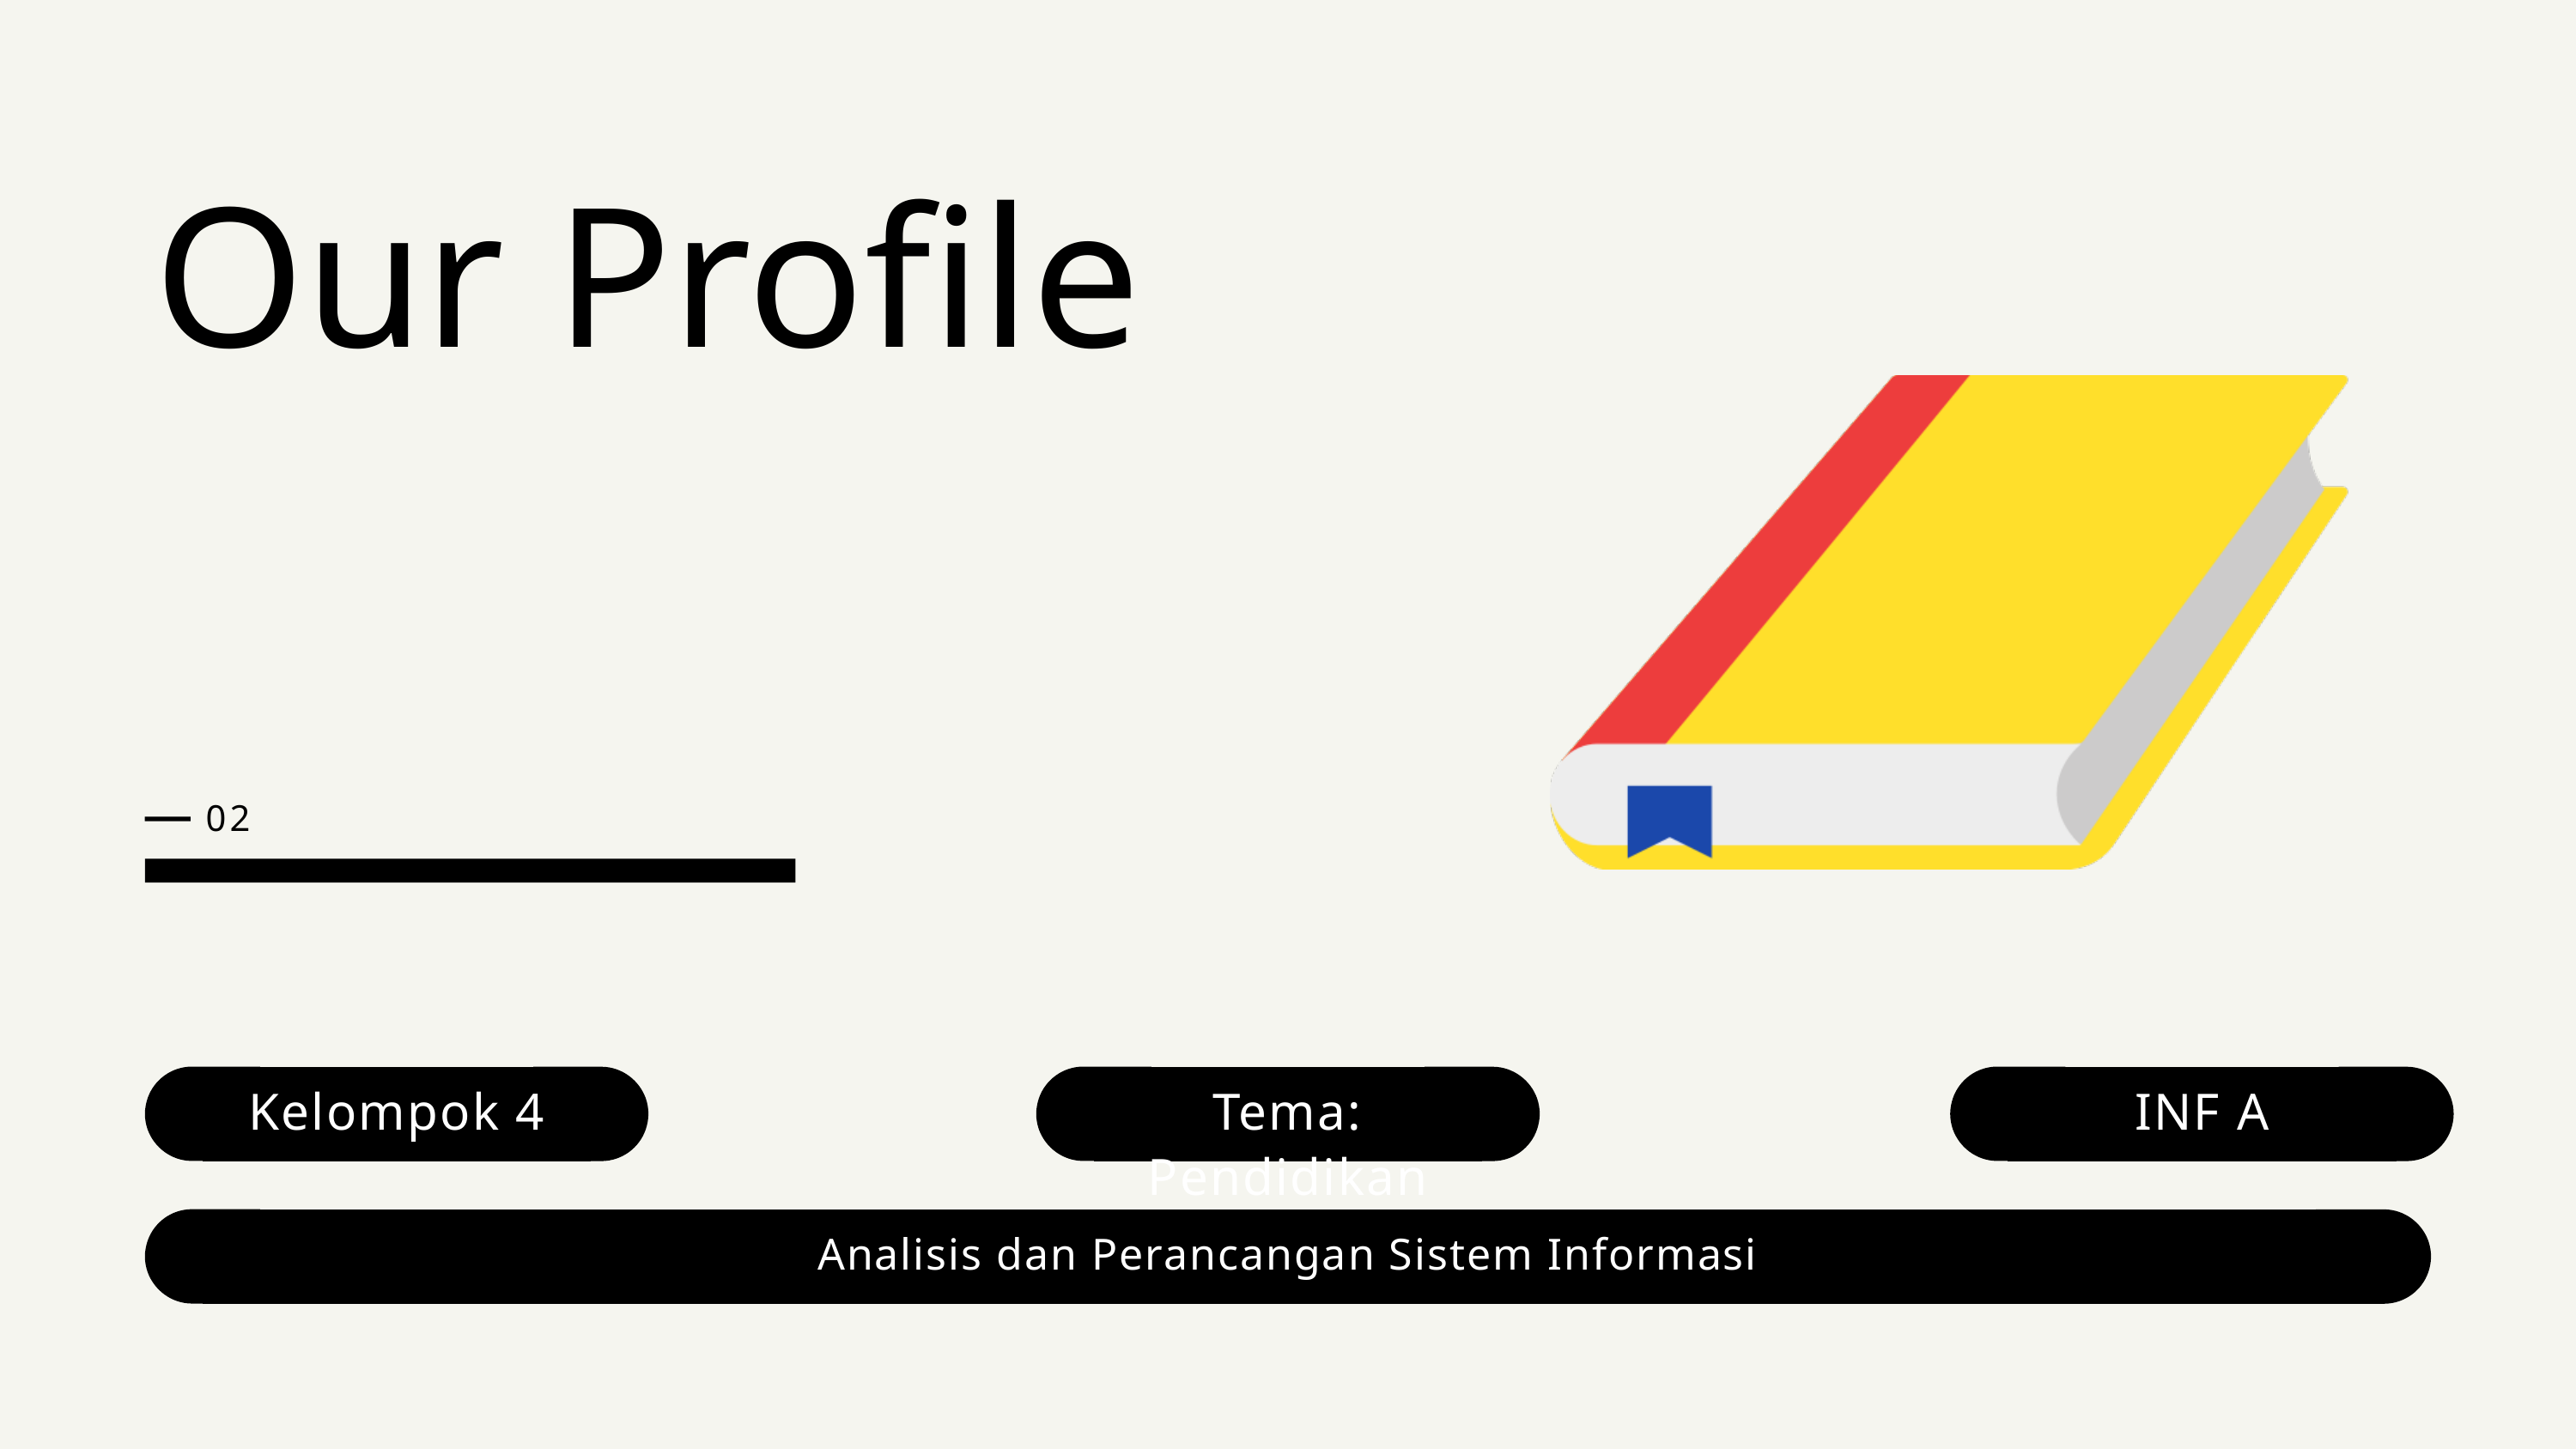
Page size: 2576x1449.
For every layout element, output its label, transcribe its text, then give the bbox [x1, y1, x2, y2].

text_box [144, 797, 251, 840]
text_box Our Profile [144, 115, 1151, 386]
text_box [144, 771, 796, 967]
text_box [1949, 1066, 2454, 1161]
picture [1549, 375, 2351, 870]
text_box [144, 1209, 2432, 1304]
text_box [1036, 1066, 1540, 1161]
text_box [144, 1066, 649, 1161]
